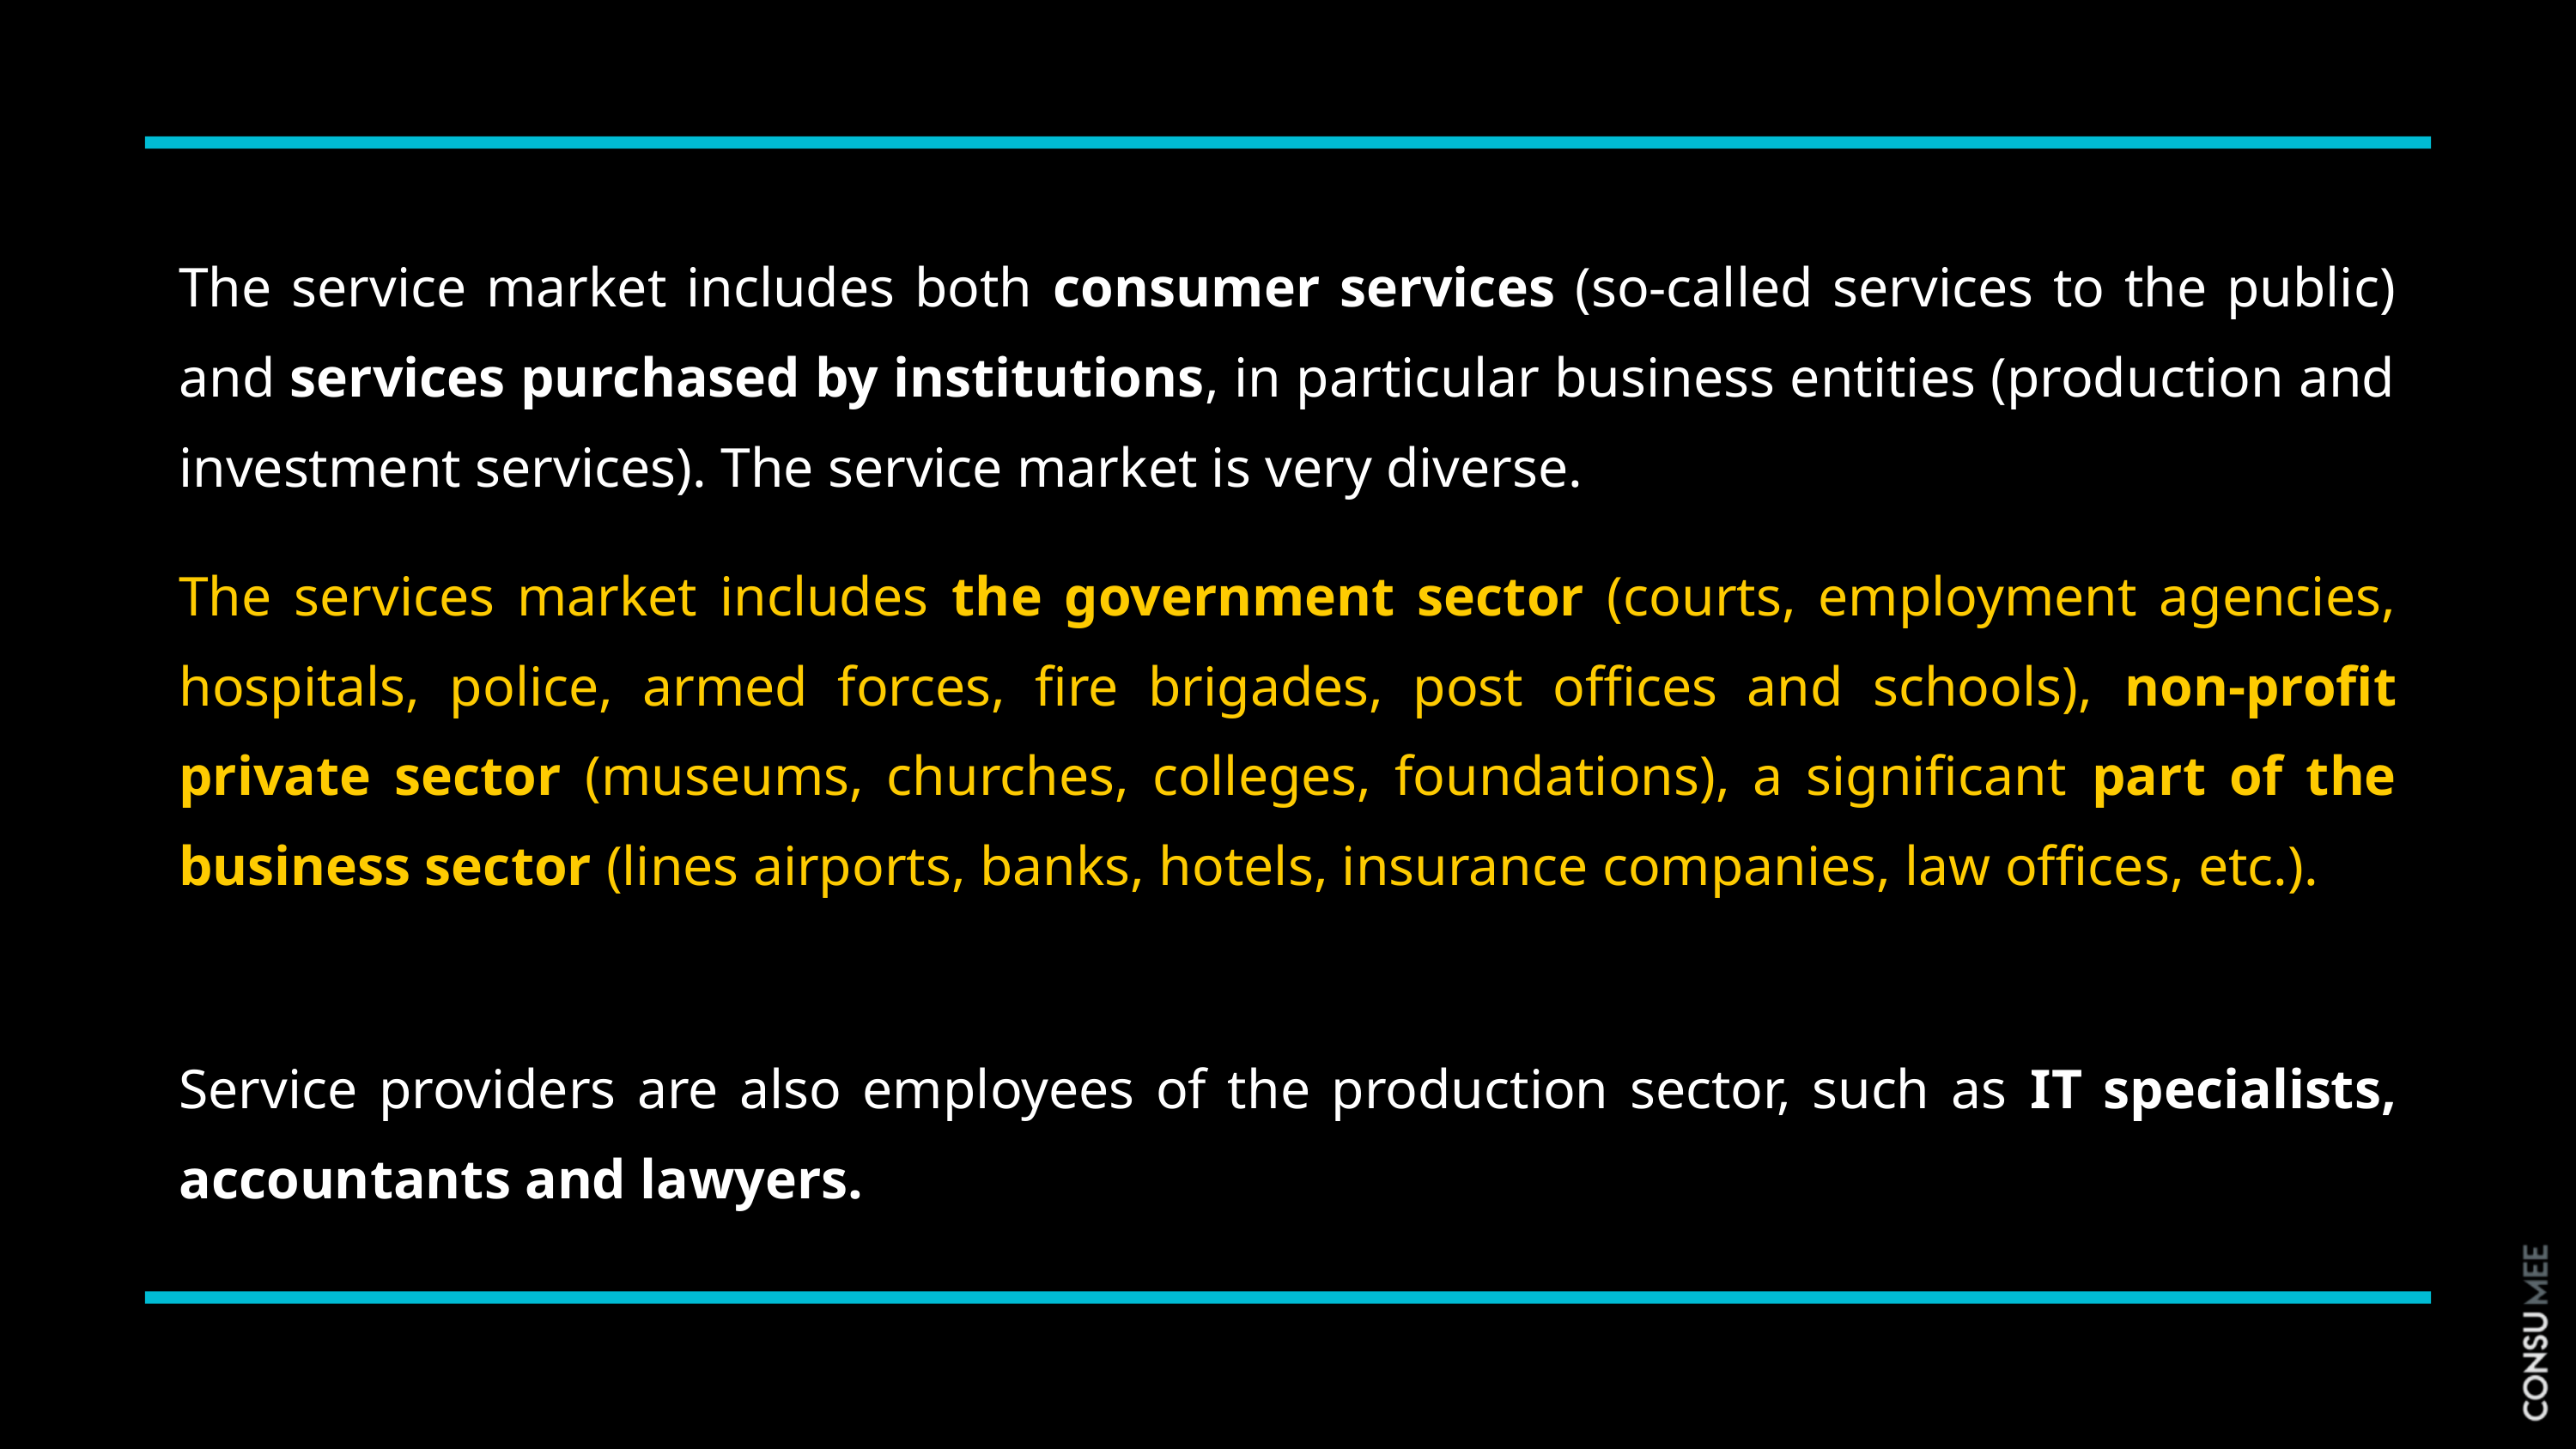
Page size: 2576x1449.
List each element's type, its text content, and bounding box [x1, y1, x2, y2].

text_box The services market includes the government sector (courts, employment agencies, hospitals, police, armed forces, fire brigades, post offices and schools), non-profit private sector (museums, churches, colleges, foundations), a significant part of the business sector (lines airports, banks, hotels, insurance companies, law offices, etc.). [179, 536, 2397, 974]
text_box [144, 1291, 2404, 1304]
picture [2409, 1196, 2576, 1448]
text_box [144, 136, 2432, 149]
text_box Service providers are also employees of the production sector, such as IT specialists, accountants and lawyers. [179, 1028, 2397, 1221]
text_box The service market includes both consumer services (so-called services to the public) and services purchased by institutions, in particular business entities (production and investment services). The service market is very diverse. [179, 227, 2397, 482]
